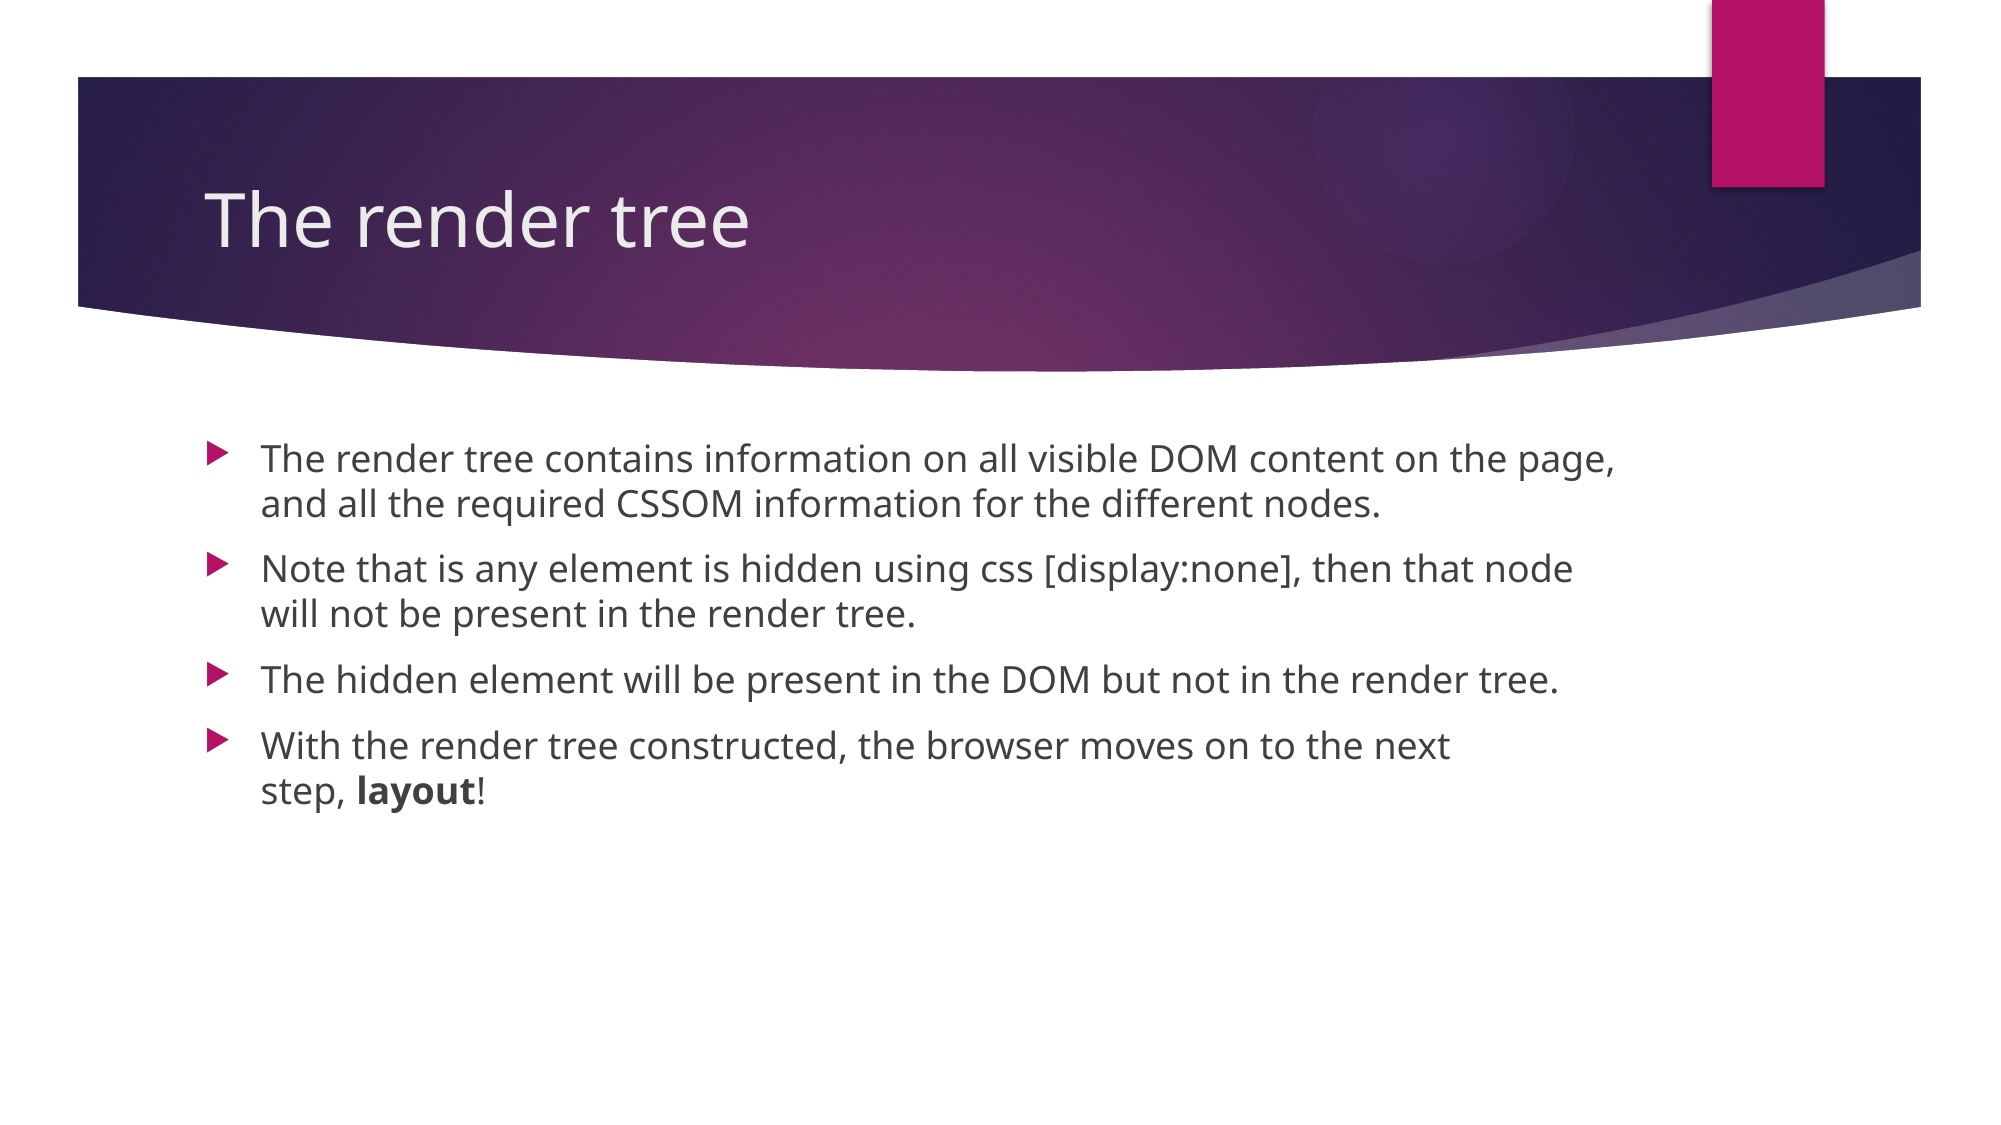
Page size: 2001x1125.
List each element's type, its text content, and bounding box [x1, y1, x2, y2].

list The render tree contains information on all visible DOM content on the page, and all the required CSSOM information for the different nodes. Note that is any element is hidden using css [display:none], then that node will not be present in the render tree. The hidden element will be present in the DOM but not in the render tree. With the render tree constructed, the browser moves on to the next step, layout! [189, 427, 1638, 988]
title The render tree [189, 159, 1627, 276]
